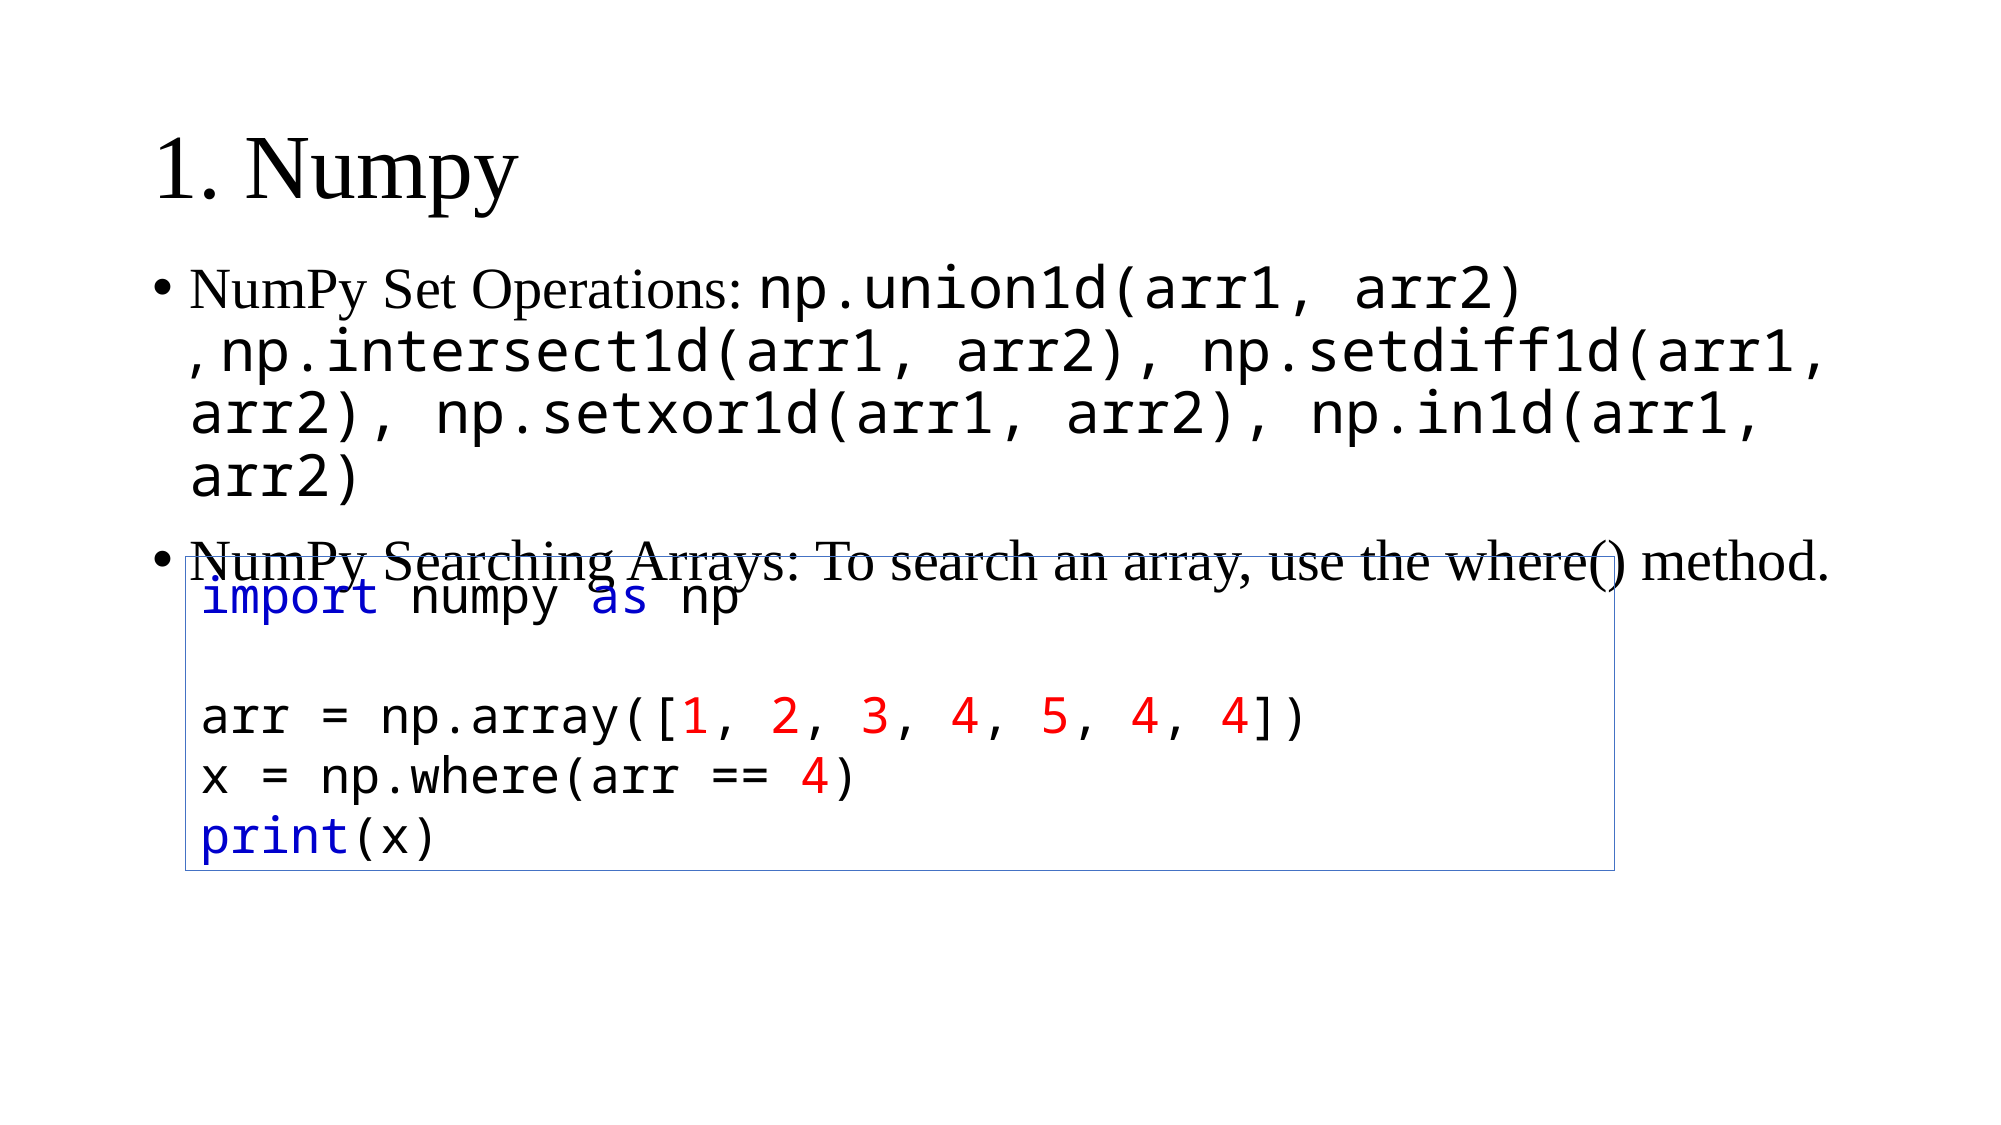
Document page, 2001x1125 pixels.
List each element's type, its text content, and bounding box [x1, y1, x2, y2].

title 1. Numpy [137, 59, 1863, 250]
text_box import numpy as np arr = np.array([1, 2, 3, 4, 5, 4, 4]) x = np.where(arr == 4) print(x) [185, 556, 1615, 871]
list NumPy Set Operations: np.union1d(arr1, arr2) , np.intersect1d(arr1, arr2), np.setdiff1d(arr1, arr2), np.setxor1d(arr1, arr2), np.in1d(arr1, arr2) NumPy Searching Arrays: To search an array, use the where() method. [137, 250, 1863, 1077]
